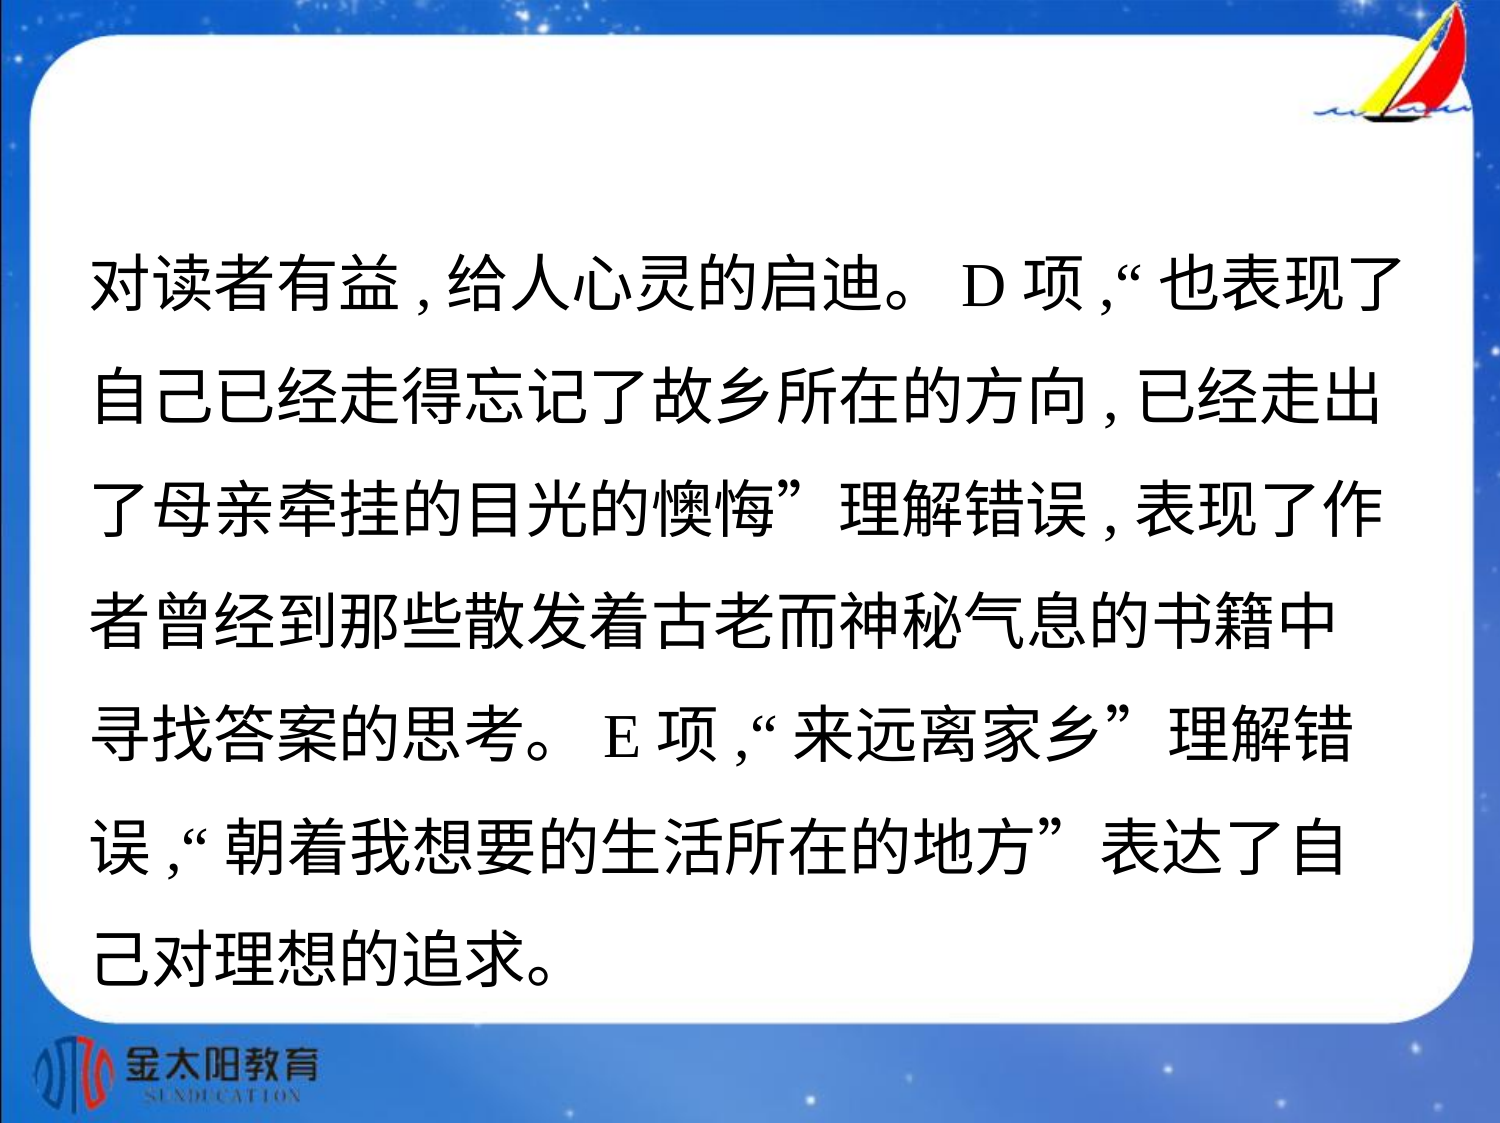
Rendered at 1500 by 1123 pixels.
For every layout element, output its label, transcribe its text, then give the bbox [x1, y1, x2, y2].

picture [0, 0, 1500, 1123]
text_box 对读者有益,给人心灵的启迪。D项,“也表现了 自己已经走得忘记了故乡所在的方向,已经走出 了母亲牵挂的目光的懊悔”理解错误,表现了作 者曾经到那些散发着古老而神秘气息的书籍中 寻找答案的思考。E项,“来远离家乡”理解错 误,“朝着我想要的生活所在的地方”表达了自 己对理想的追求。 [88, 206, 1453, 996]
